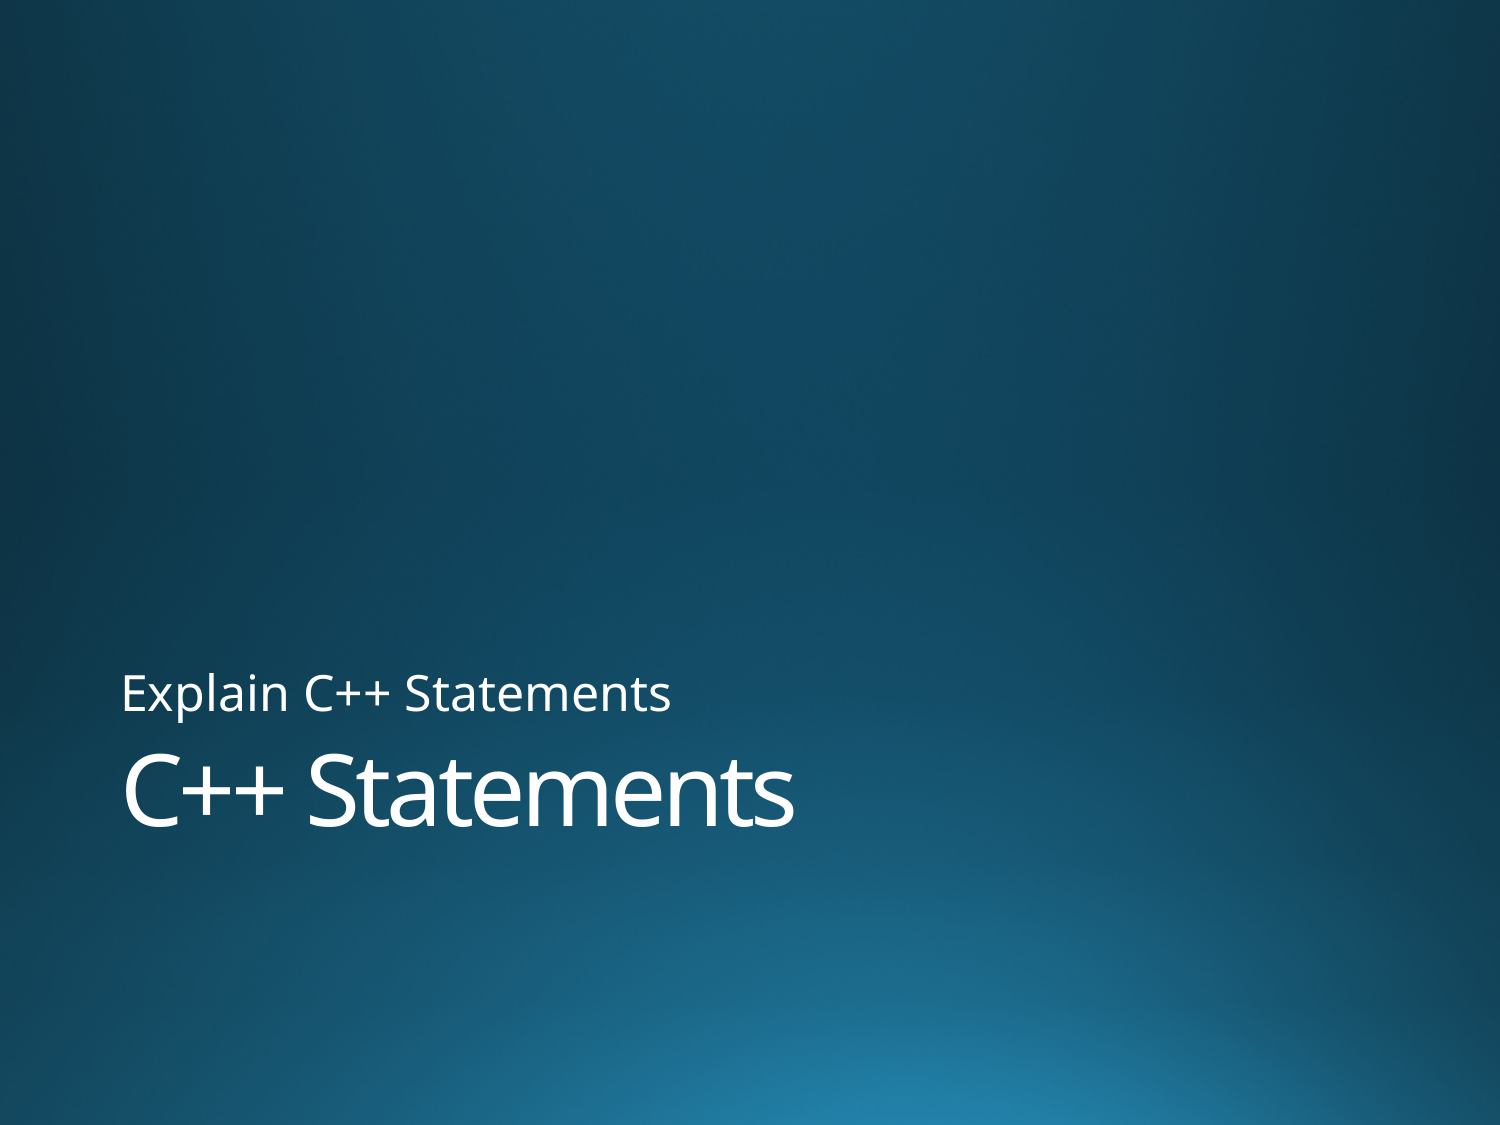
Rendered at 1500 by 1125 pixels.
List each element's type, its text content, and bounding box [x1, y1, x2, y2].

picture [0, 0, 1500, 1125]
subtitle Explain C++ Statements [105, 628, 1231, 730]
title C++ Statements [105, 732, 1231, 929]
